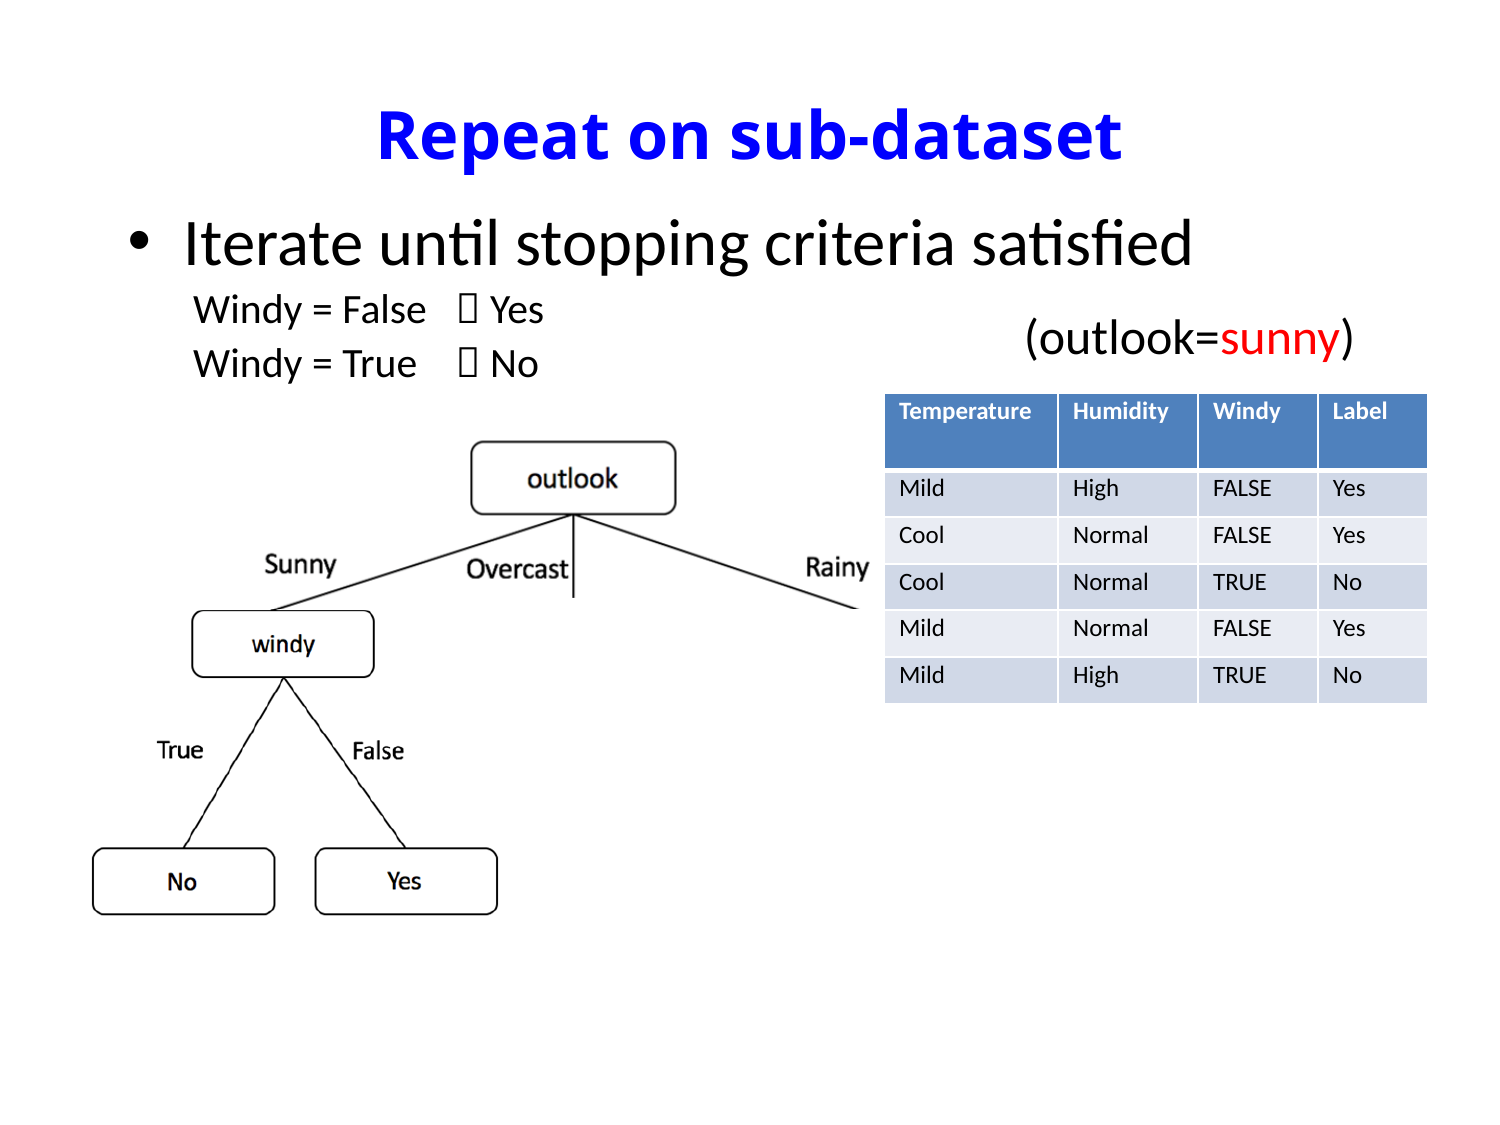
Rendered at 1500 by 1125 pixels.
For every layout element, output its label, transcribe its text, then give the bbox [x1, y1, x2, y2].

title Repeat on sub-dataset [75, 38, 1425, 227]
table_cell Yes [1319, 611, 1427, 656]
table_cell TRUE [1199, 658, 1317, 703]
table_cell Normal [1059, 565, 1197, 609]
table_cell High [1059, 473, 1197, 516]
table_cell Yes [1319, 518, 1427, 563]
table_cell Cool [885, 518, 1057, 563]
table_cell FALSE [1199, 473, 1317, 516]
table_cell Normal [1059, 518, 1197, 563]
table_header Label [1319, 394, 1427, 468]
table_cell High [1059, 658, 1197, 703]
table_cell Mild [885, 658, 1057, 703]
table_header Windy [1199, 394, 1317, 468]
table_cell FALSE [1199, 611, 1317, 656]
table_header Temperature [885, 394, 1057, 468]
list Iterate until stopping criteria satisfied Windy = False  Yes Windy = True  No [112, 200, 1425, 1038]
table_cell Cool [885, 565, 1057, 609]
table_cell Yes [1319, 473, 1427, 516]
table_cell Mild [885, 473, 1057, 516]
table_cell Normal [1059, 611, 1197, 656]
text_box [74, 431, 876, 926]
table_header Humidity [1059, 394, 1197, 468]
table_cell No [1319, 565, 1427, 609]
table_cell TRUE [1199, 565, 1317, 609]
table_cell Mild [885, 611, 1057, 656]
table_cell No [1319, 658, 1427, 703]
table_cell FALSE [1199, 518, 1317, 563]
text_box (outlook=sunny) [1009, 303, 1371, 373]
